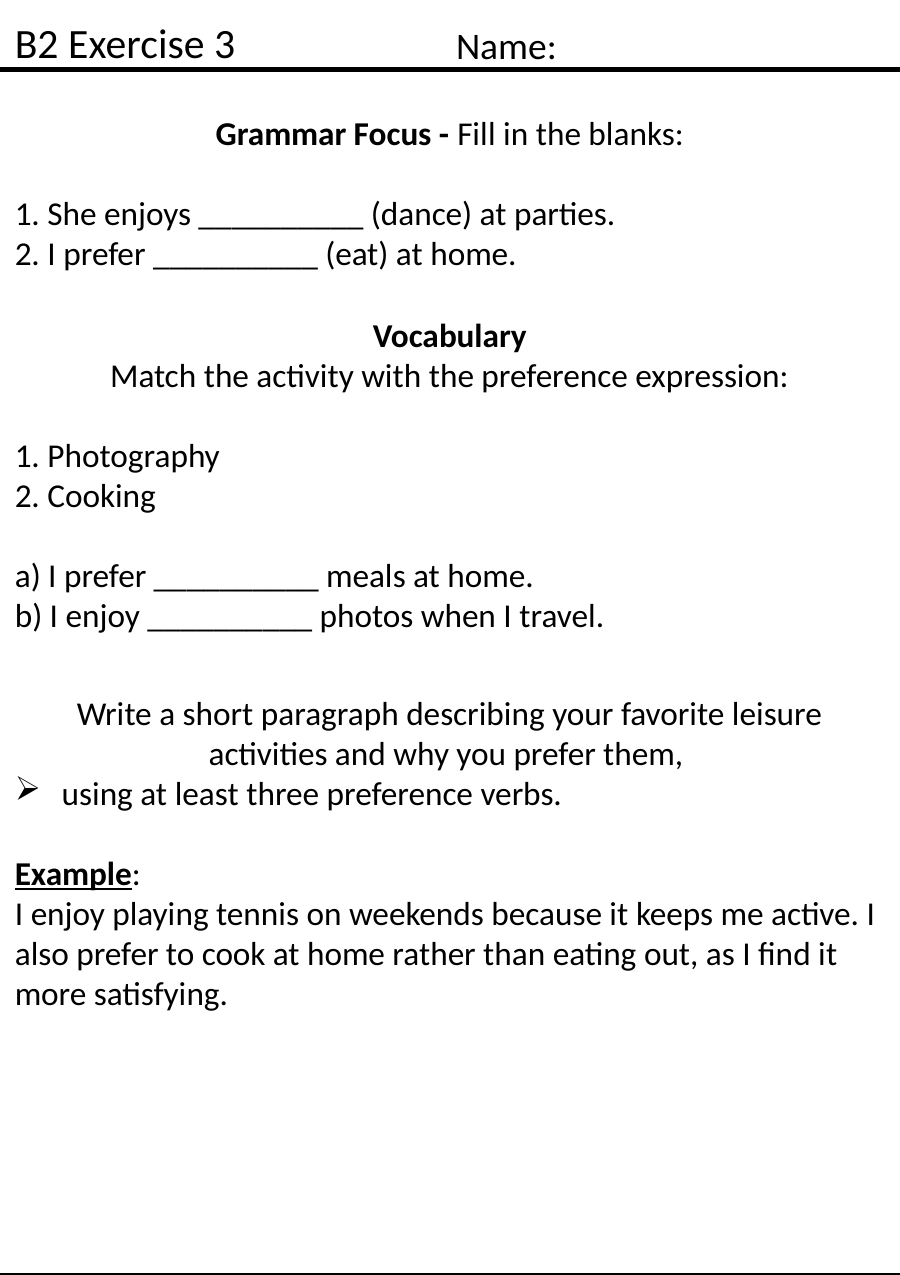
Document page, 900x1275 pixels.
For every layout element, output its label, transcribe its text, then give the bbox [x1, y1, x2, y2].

text_box Write a short paragraph describing your favorite leisure activities and why you prefer them, using at least three preference verbs. Example: I enjoy playing tennis on weekends because it keeps me active. I also prefer to cook at home rather than eating out, as I find it more satisfying. [0, 699, 900, 1006]
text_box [0, 0, 900, 84]
text_box Vocabulary Match the activity with the preference expression: 1. Photography 2. Cooking a) I prefer __________ meals at home. b) I enjoy __________ photos when I travel. [0, 303, 900, 646]
text_box Grammar Focus - Fill in the blanks: 1. She enjoys __________ (dance) at parties. 2. I prefer __________ (eat) at home. [0, 84, 900, 303]
